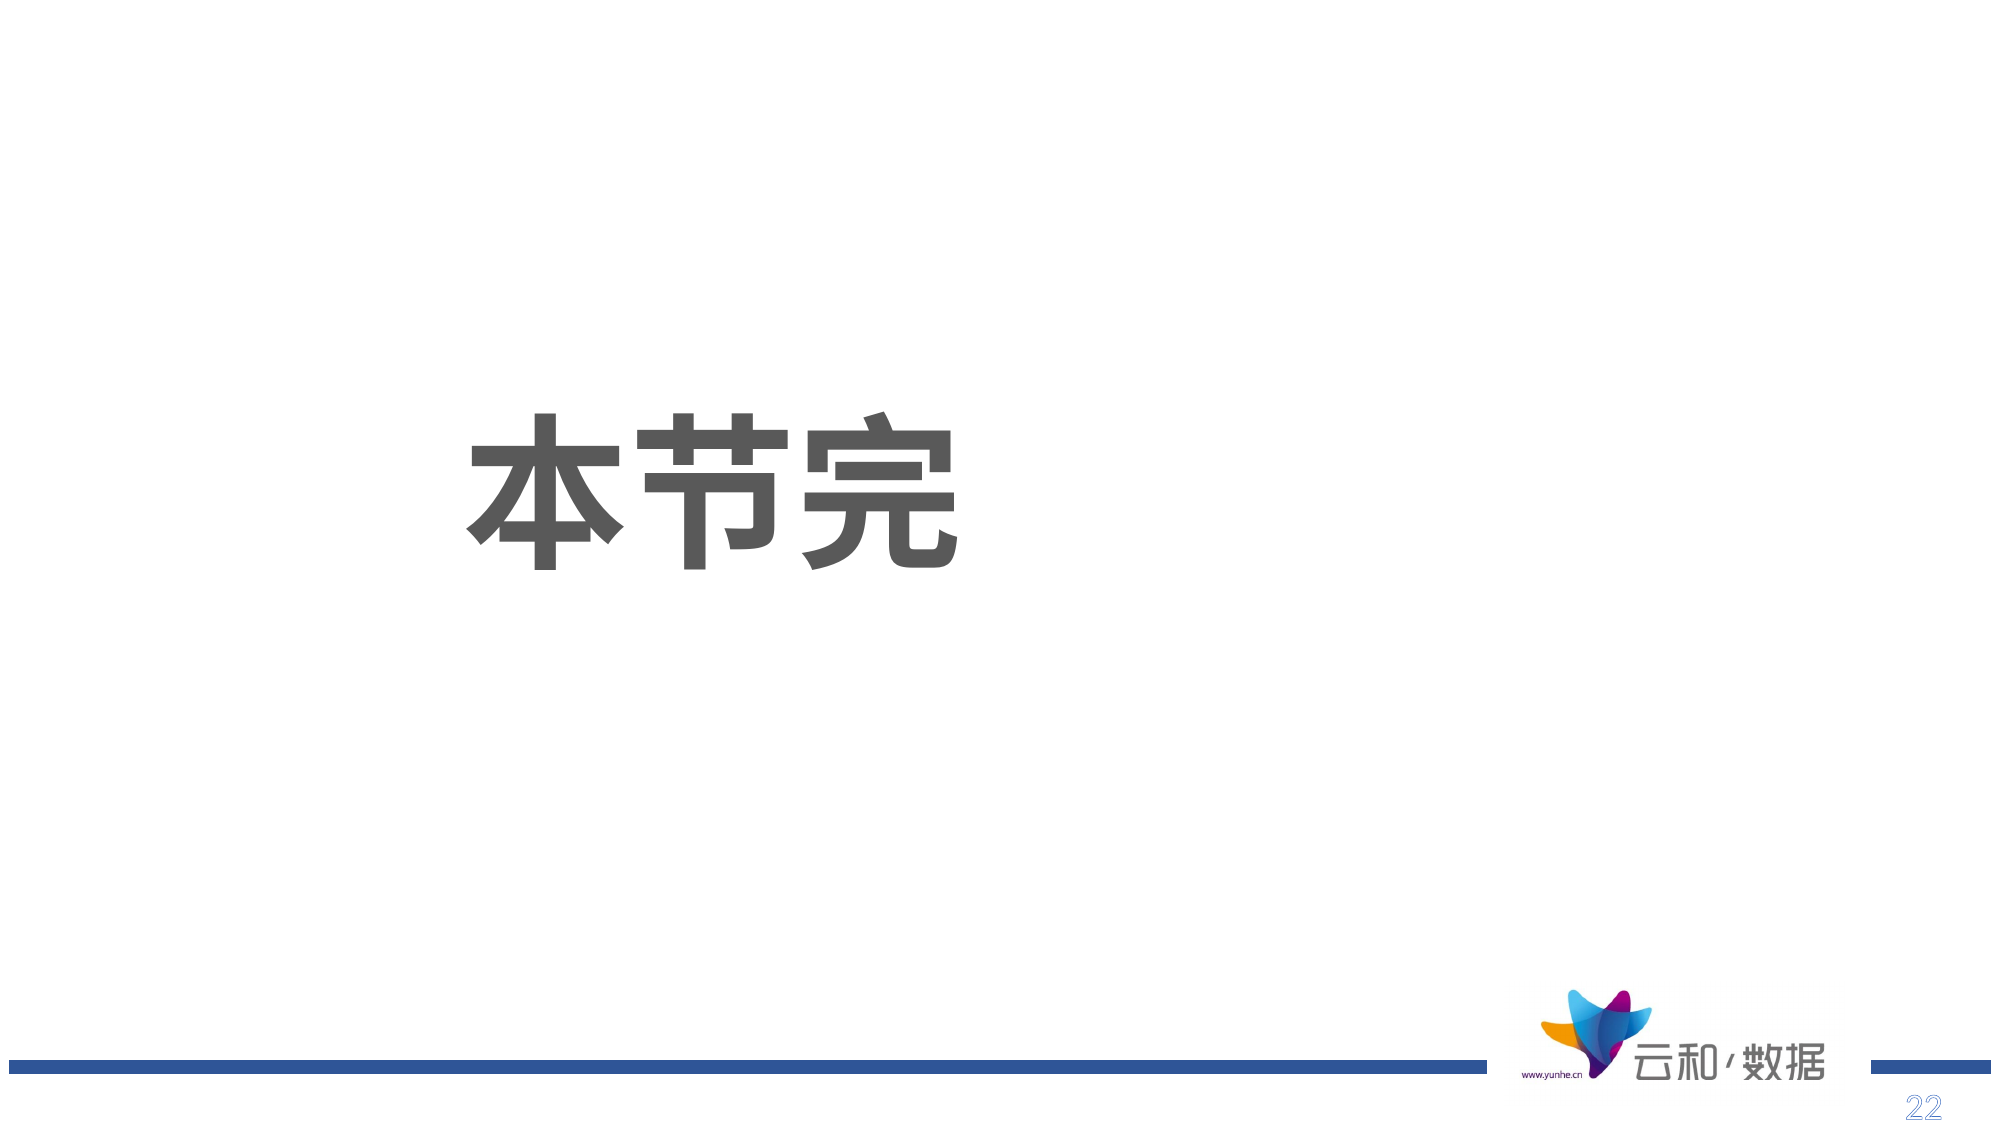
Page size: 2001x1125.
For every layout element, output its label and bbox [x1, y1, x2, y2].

picture [1504, 981, 1845, 1106]
